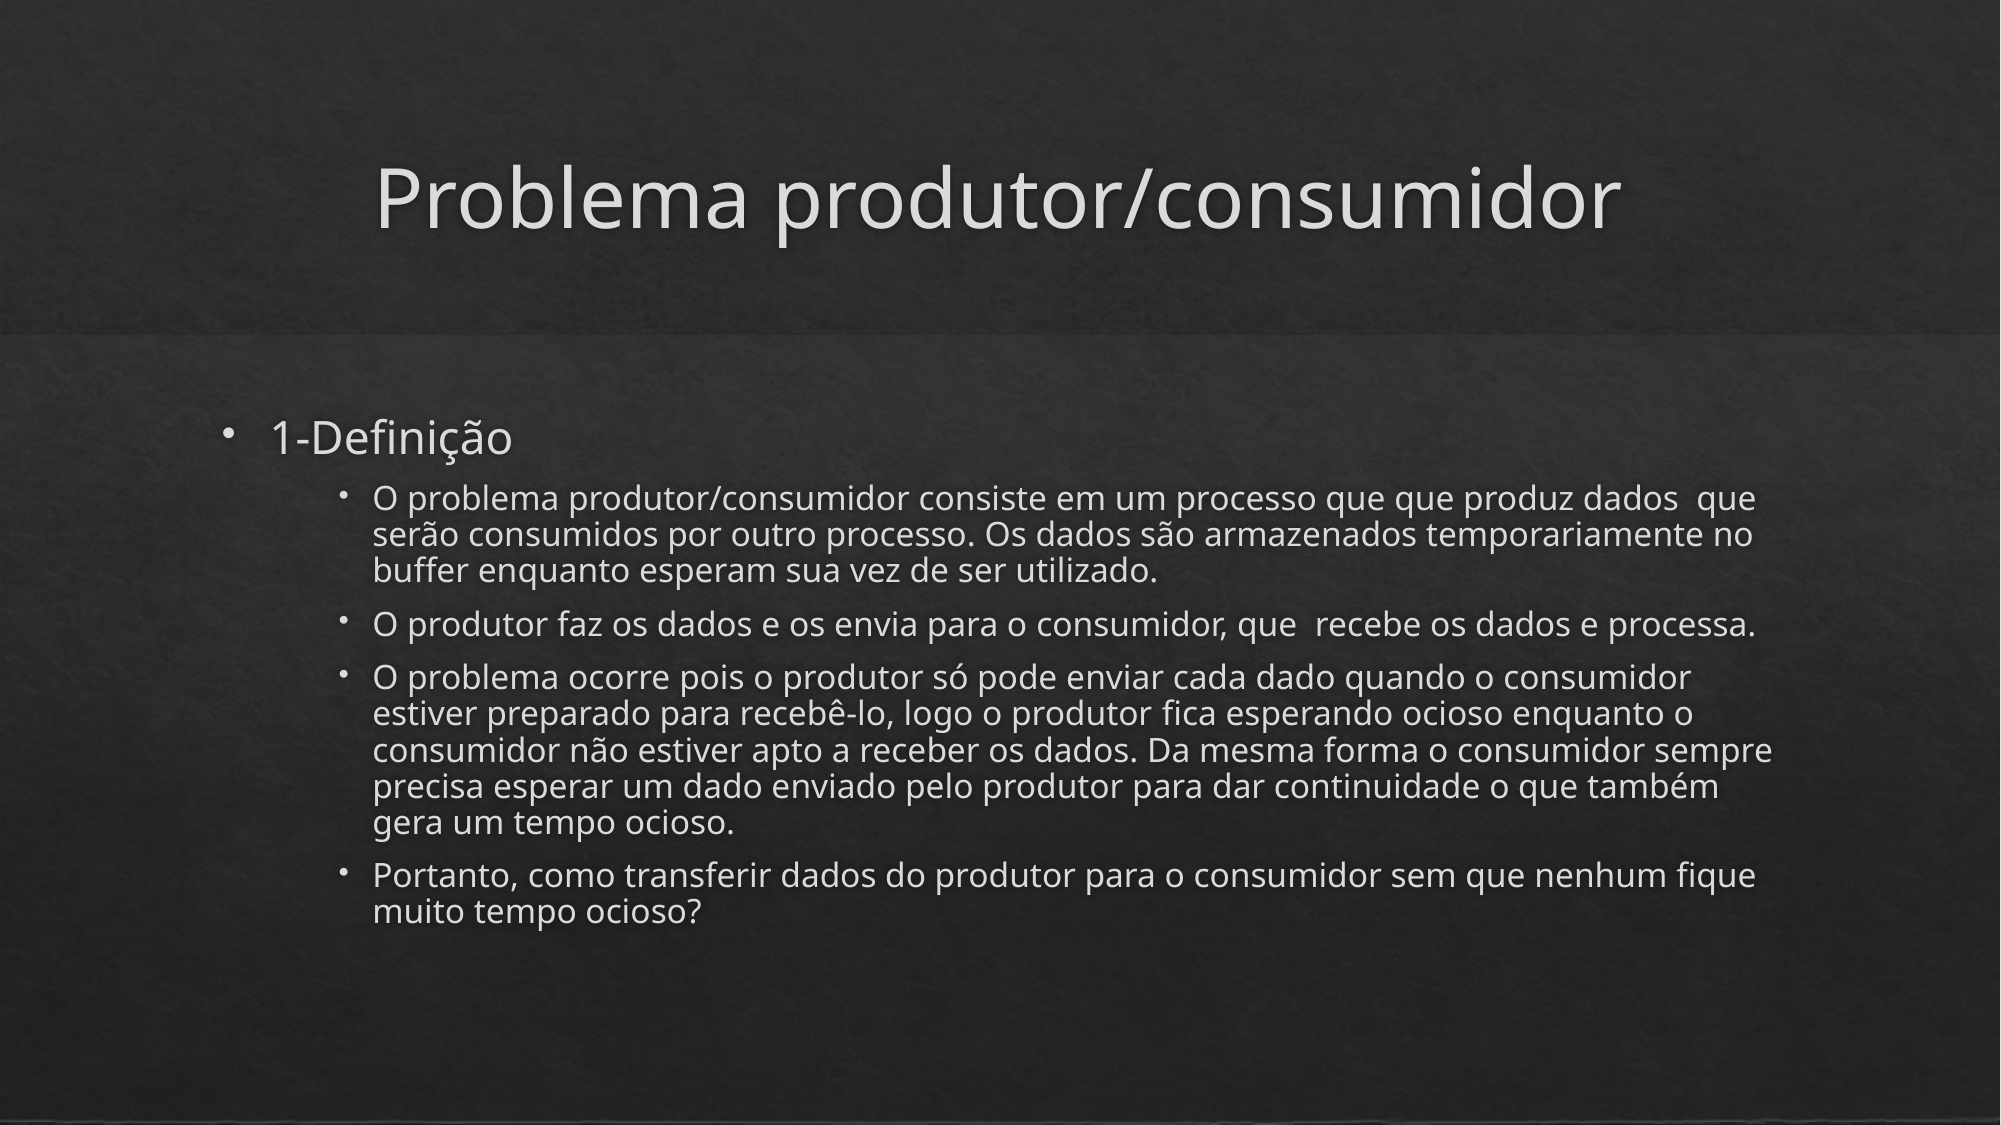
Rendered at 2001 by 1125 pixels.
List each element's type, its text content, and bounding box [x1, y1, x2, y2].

text_box [0, 0, 2000, 334]
picture [0, 335, 2000, 1125]
title Problema produtor/consumidor [149, 99, 1849, 291]
